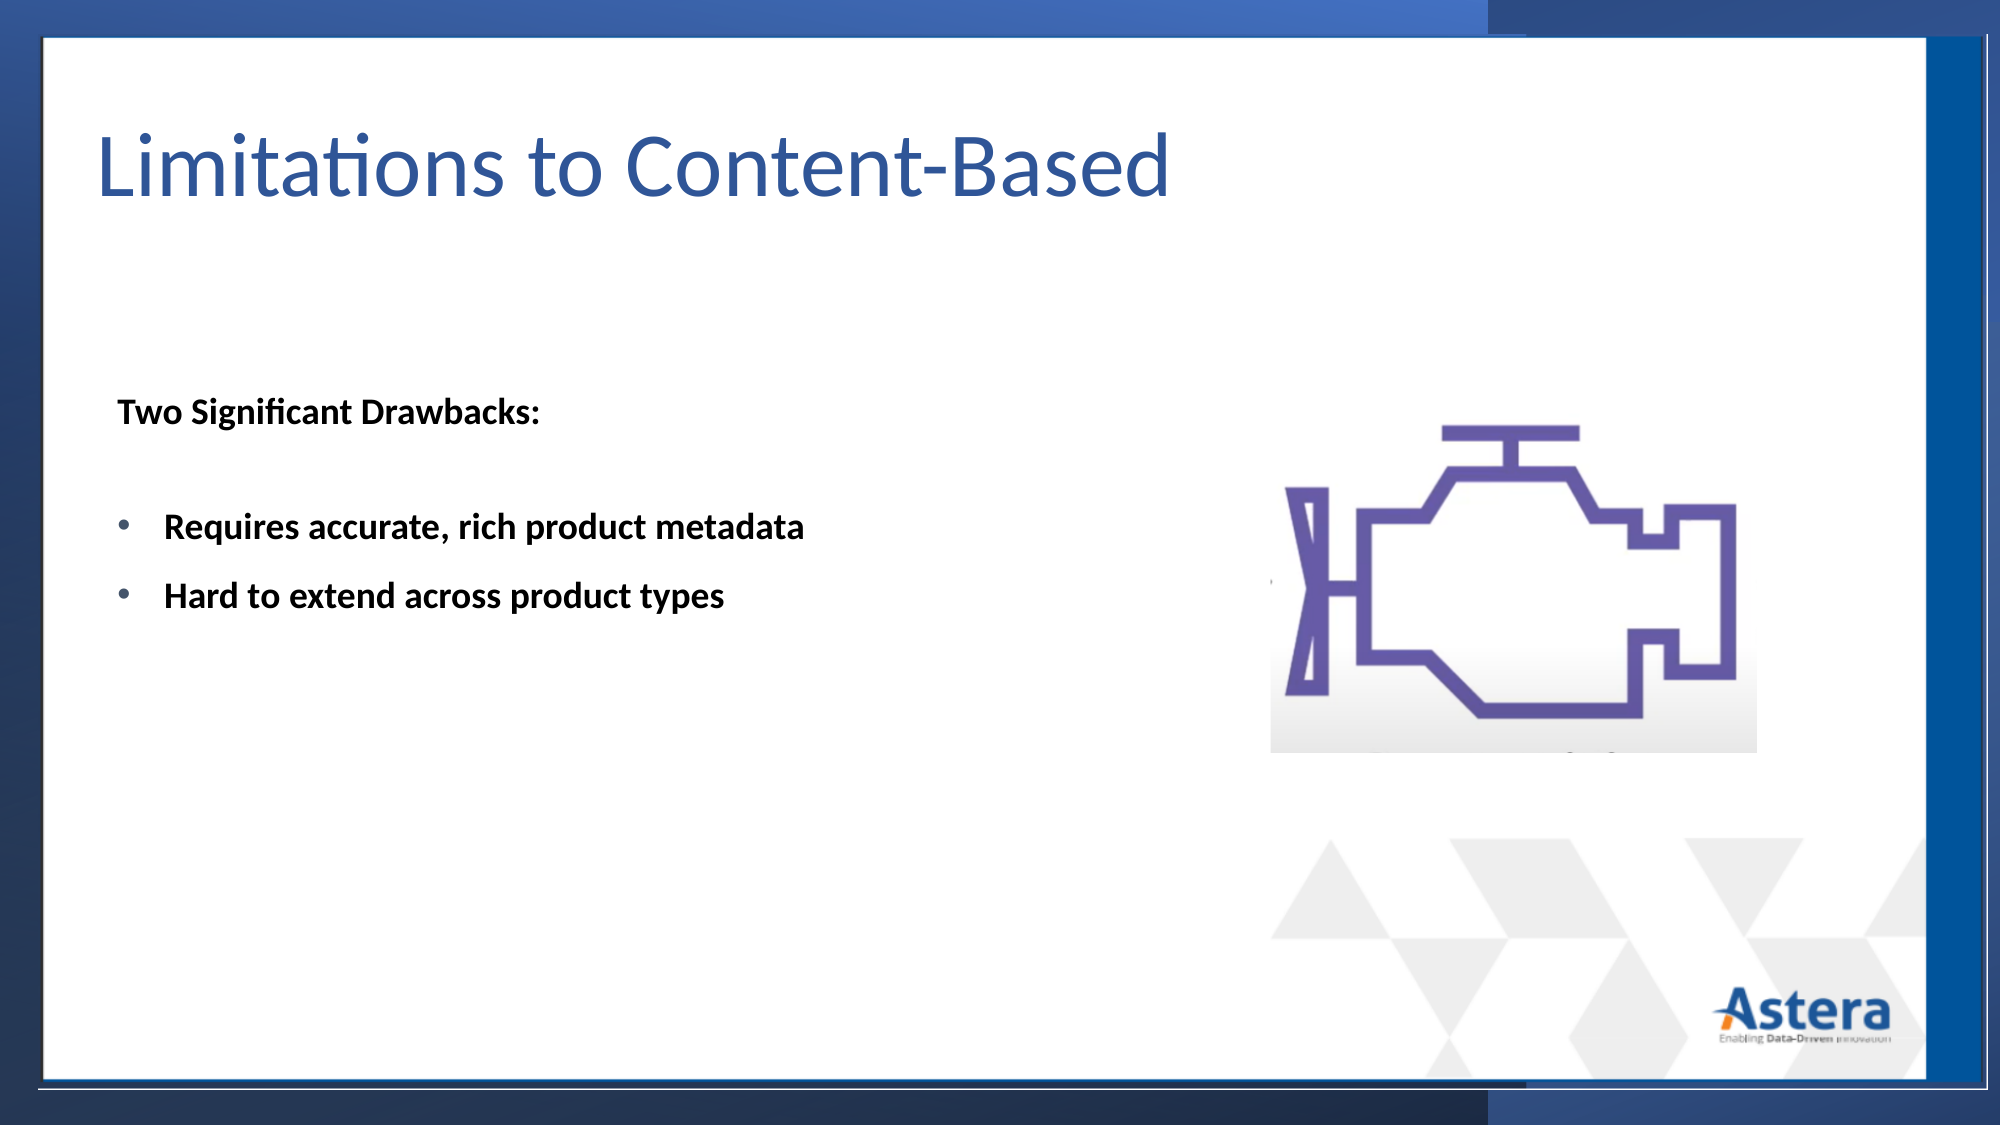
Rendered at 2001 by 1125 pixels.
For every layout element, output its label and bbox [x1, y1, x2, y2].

picture [38, 34, 1988, 1091]
text_box [0, 0, 1489, 321]
text_box [1489, 0, 2000, 321]
text_box [0, 321, 2000, 1125]
